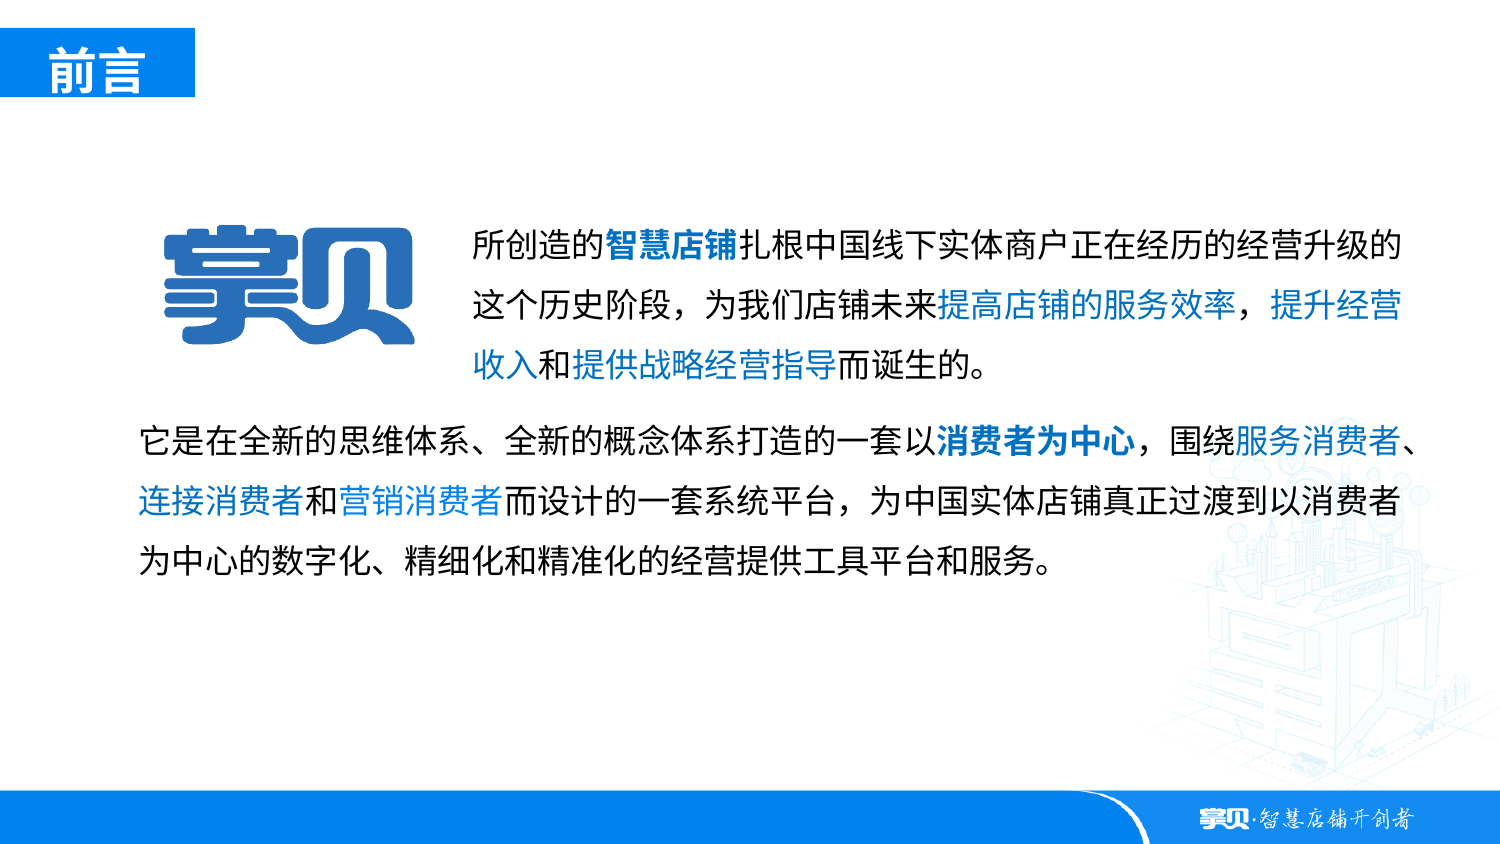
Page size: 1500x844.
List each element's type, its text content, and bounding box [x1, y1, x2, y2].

text_box 所创造的智慧店铺扎根中国线下实体商户正在经历的经营升级的这个历史阶段，为我们店铺未来提高店铺的服务效率，提升经营收入和提供战略经营指导而诞生的。 [457, 197, 1446, 392]
text_box [163, 26, 197, 99]
picture [0, 0, 1500, 844]
text_box 前言 [32, 1, 163, 107]
text_box [0, 26, 32, 99]
text_box 它是在全新的思维体系、全新的概念体系打造的一套以消费者为中心，围绕服务消费者、连接消费者和营销消费者而设计的一套系统平台，为中国实体店铺真正过渡到以消费者为中心的数字化、精细化和精准化的经营提供工具平台和服务。 [123, 353, 1422, 588]
